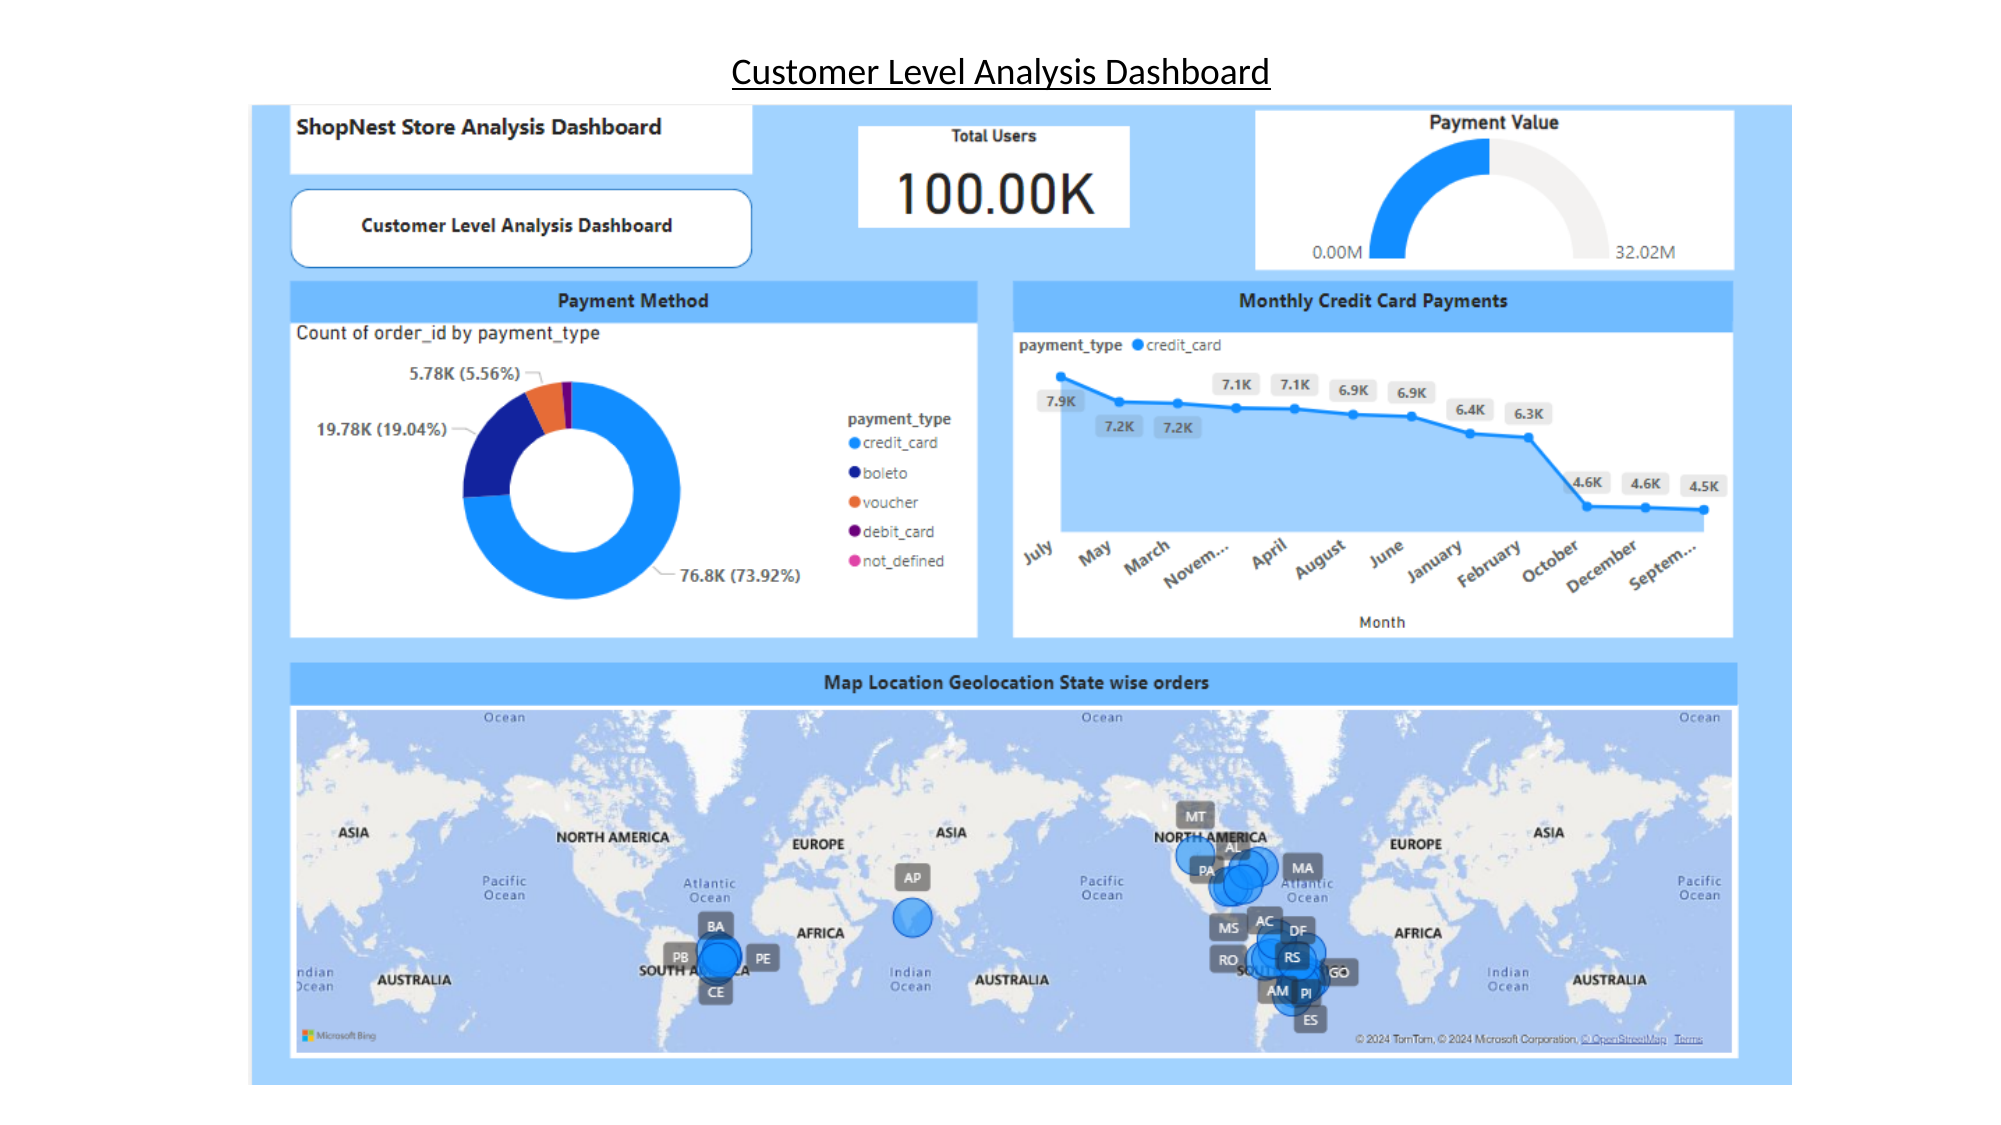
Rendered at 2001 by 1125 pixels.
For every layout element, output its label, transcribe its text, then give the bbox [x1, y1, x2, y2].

text_box Customer Level Analysis Dashboard [479, 40, 1524, 100]
picture [248, 104, 1792, 1085]
